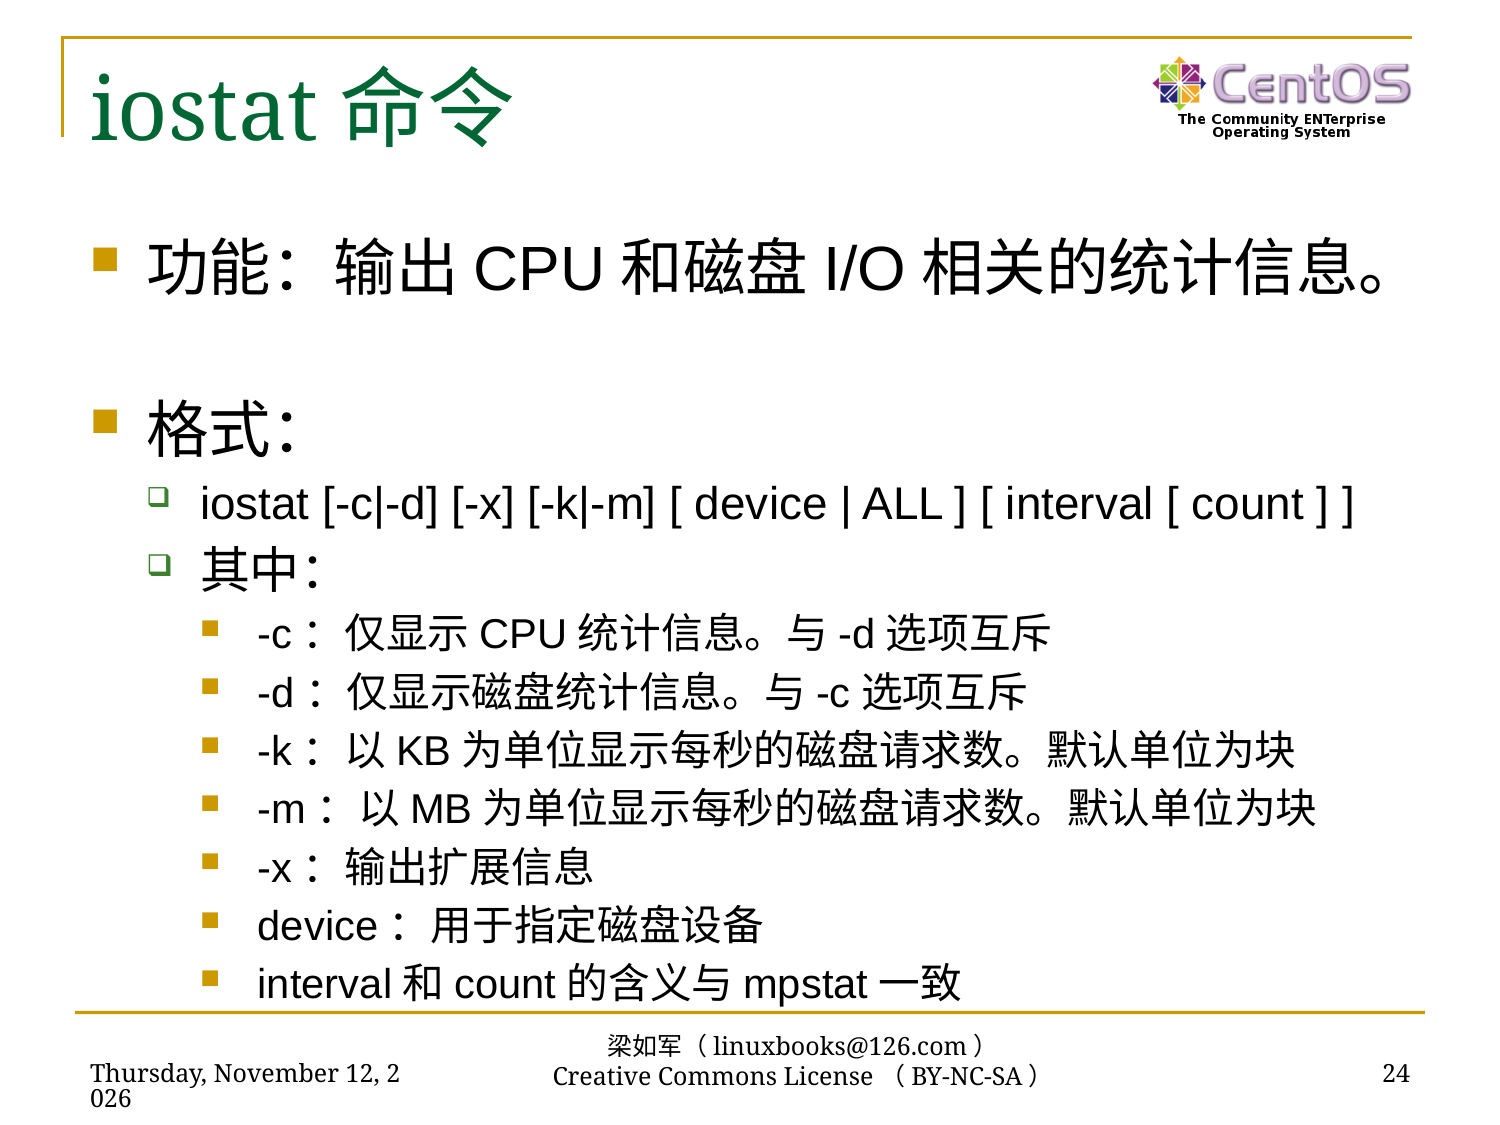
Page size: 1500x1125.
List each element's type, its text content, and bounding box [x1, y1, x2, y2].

footer 梁如军（linuxbooks@126.com） Creative Commons License（BY-NC-SA） [359, 1022, 1247, 1099]
title iostat命令 [74, 45, 1426, 219]
list 功能：输出CPU和磁盘I/O相关的统计信息。 格式： iostat [-c|-d] [-x] [-k|-m] [ device | ALL ] [ interval [ count ] ] 其中： -c：仅显示CPU统计信息。与-d选项互斥 -d：仅显示磁盘统计信息。与-c选项互斥 -k：以KB为单位显示每秒的磁盘请求数。默认单位为块 -m：以MB为单位显示每秒的磁盘请求数。默认单位为块 -x：输出扩展信息 device：用于指定磁盘设备 interval和count的含义与mpstat一致 [74, 219, 1426, 1006]
slide_number 24 [1074, 1023, 1426, 1100]
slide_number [74, 1023, 426, 1100]
